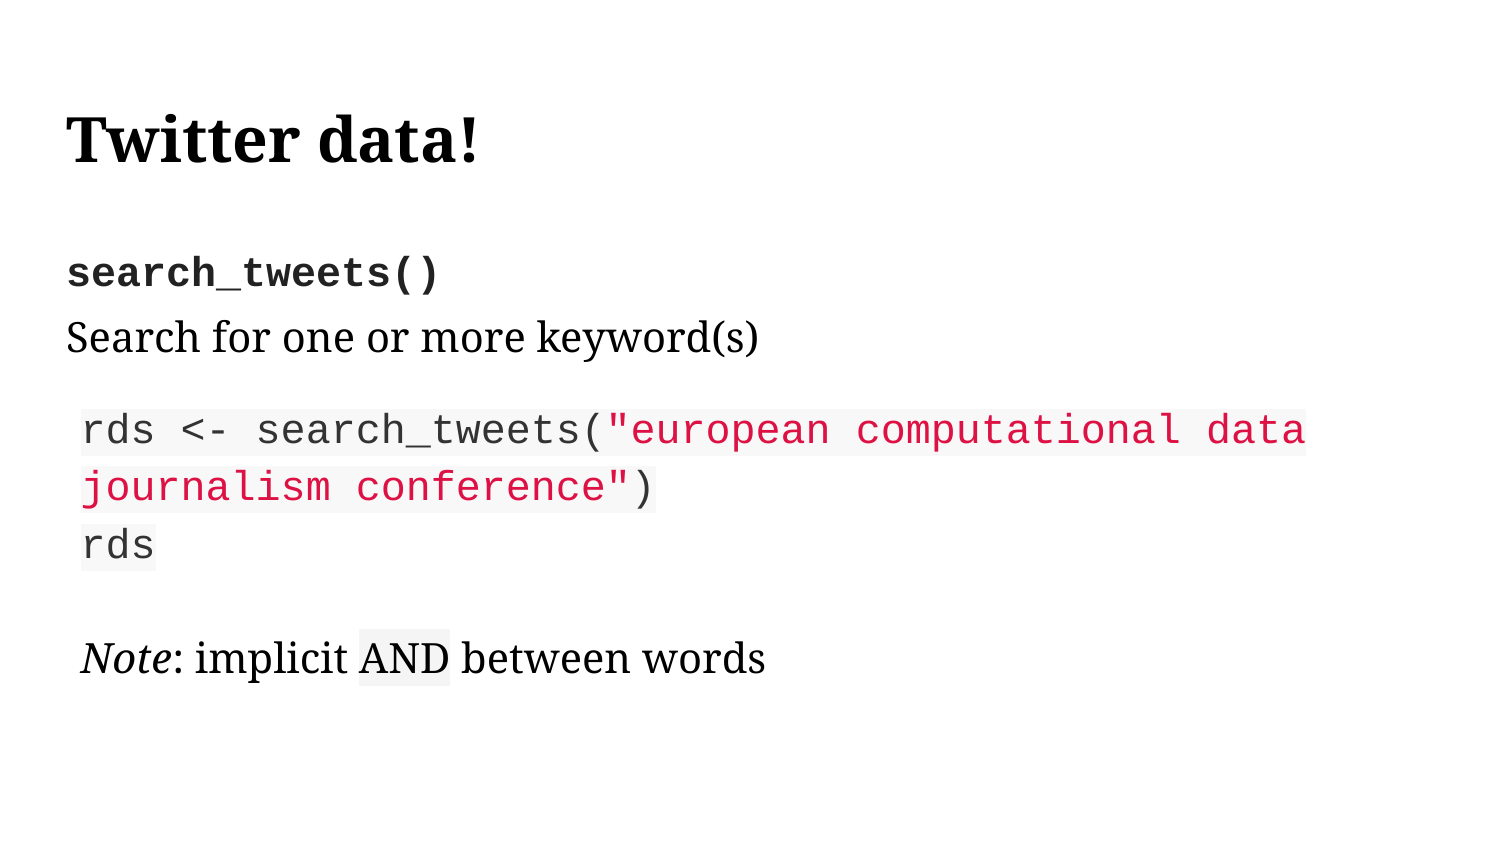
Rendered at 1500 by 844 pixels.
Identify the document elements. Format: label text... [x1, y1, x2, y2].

list search_tweets() Search for one or more keyword(s) rds <- search_tweets("european computational data journalism conference") rds Note: implicit AND between words [51, 222, 1449, 783]
title Twitter data! [51, 72, 1449, 167]
